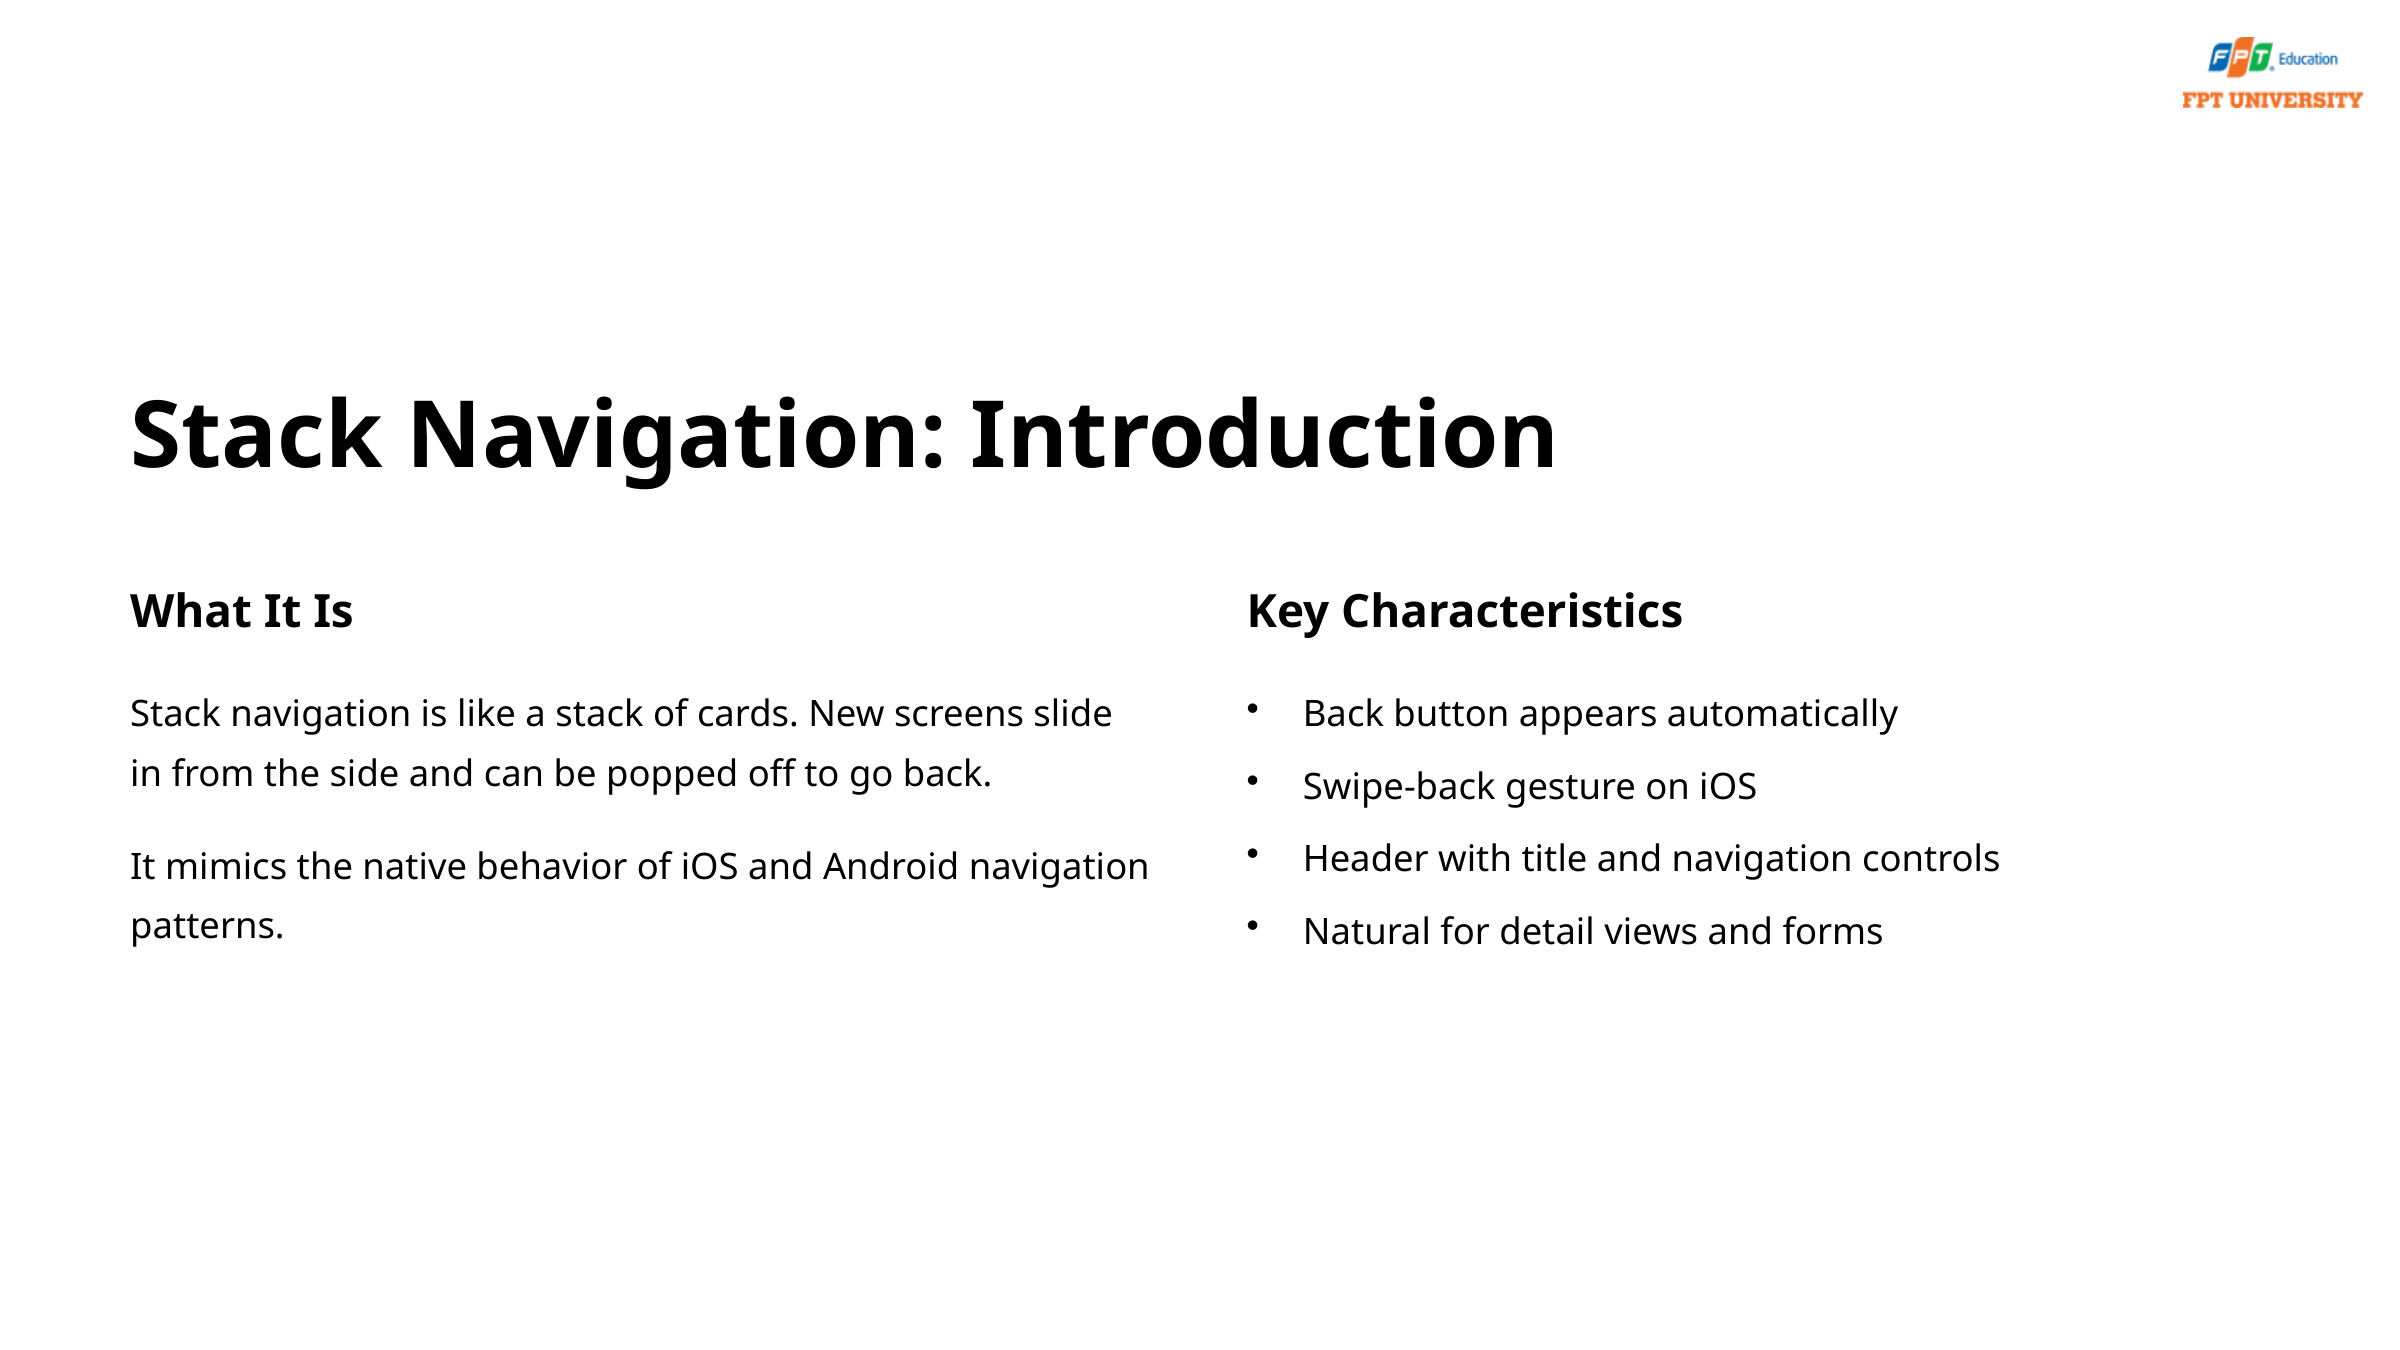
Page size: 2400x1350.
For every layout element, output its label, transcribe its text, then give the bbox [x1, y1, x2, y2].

text_box Natural for detail views and forms [1246, 892, 2271, 952]
text_box It mimics the native behavior of iOS and Android navigation patterns. [130, 827, 1155, 947]
text_box Header with title and navigation controls [1246, 819, 2271, 880]
text_box Swipe-back gesture on iOS [1246, 747, 2271, 807]
picture [2182, 37, 2363, 108]
text_box Back button appears automatically [1246, 674, 2271, 735]
text_box Stack Navigation: Introduction [130, 370, 1511, 487]
text_box Key Characteristics [1246, 579, 1712, 638]
text_box Stack navigation is like a stack of cards. New screens slide in from the side and can be popped off to go back. [130, 674, 1155, 794]
text_box What It Is [130, 579, 596, 638]
